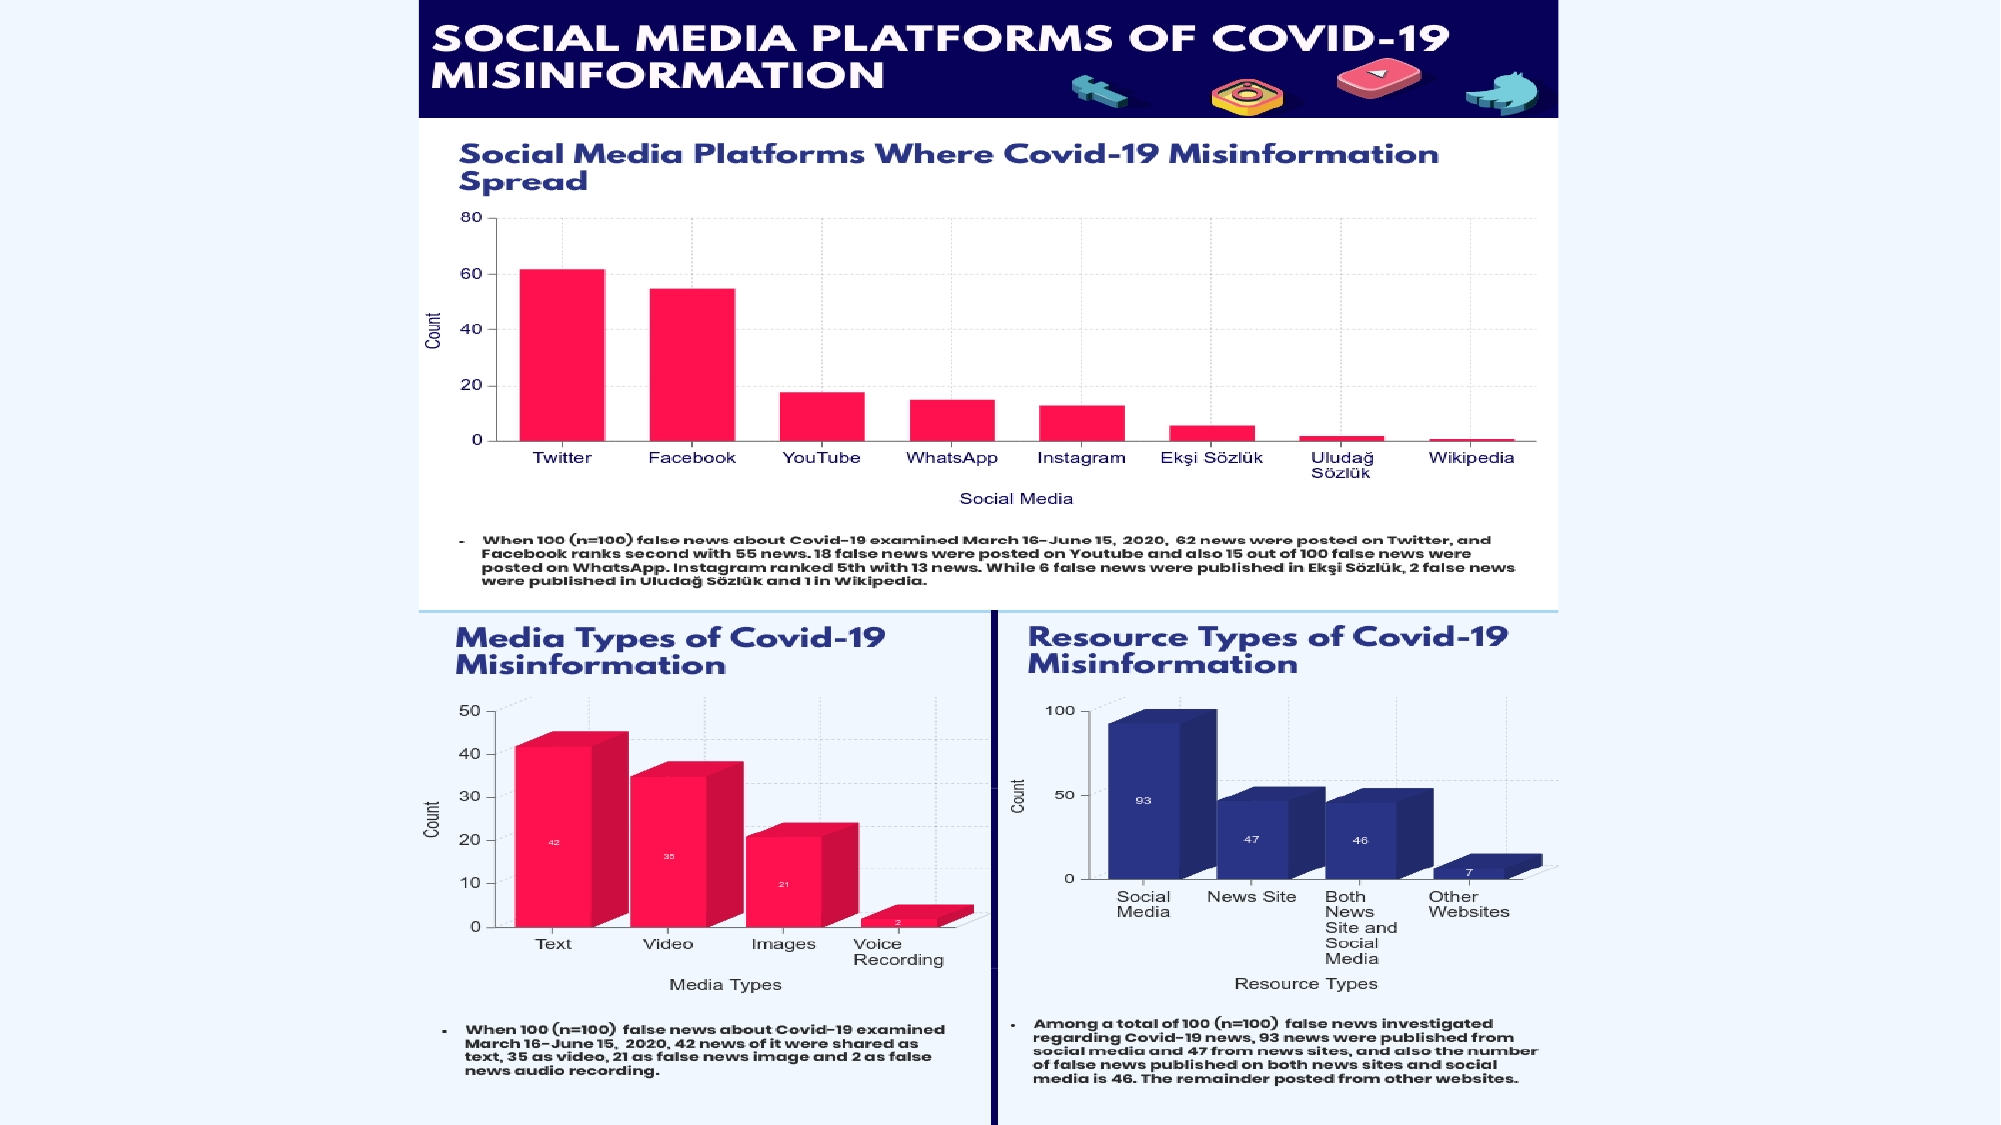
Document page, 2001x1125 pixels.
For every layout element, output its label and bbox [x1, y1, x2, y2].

picture [418, 0, 1559, 1125]
